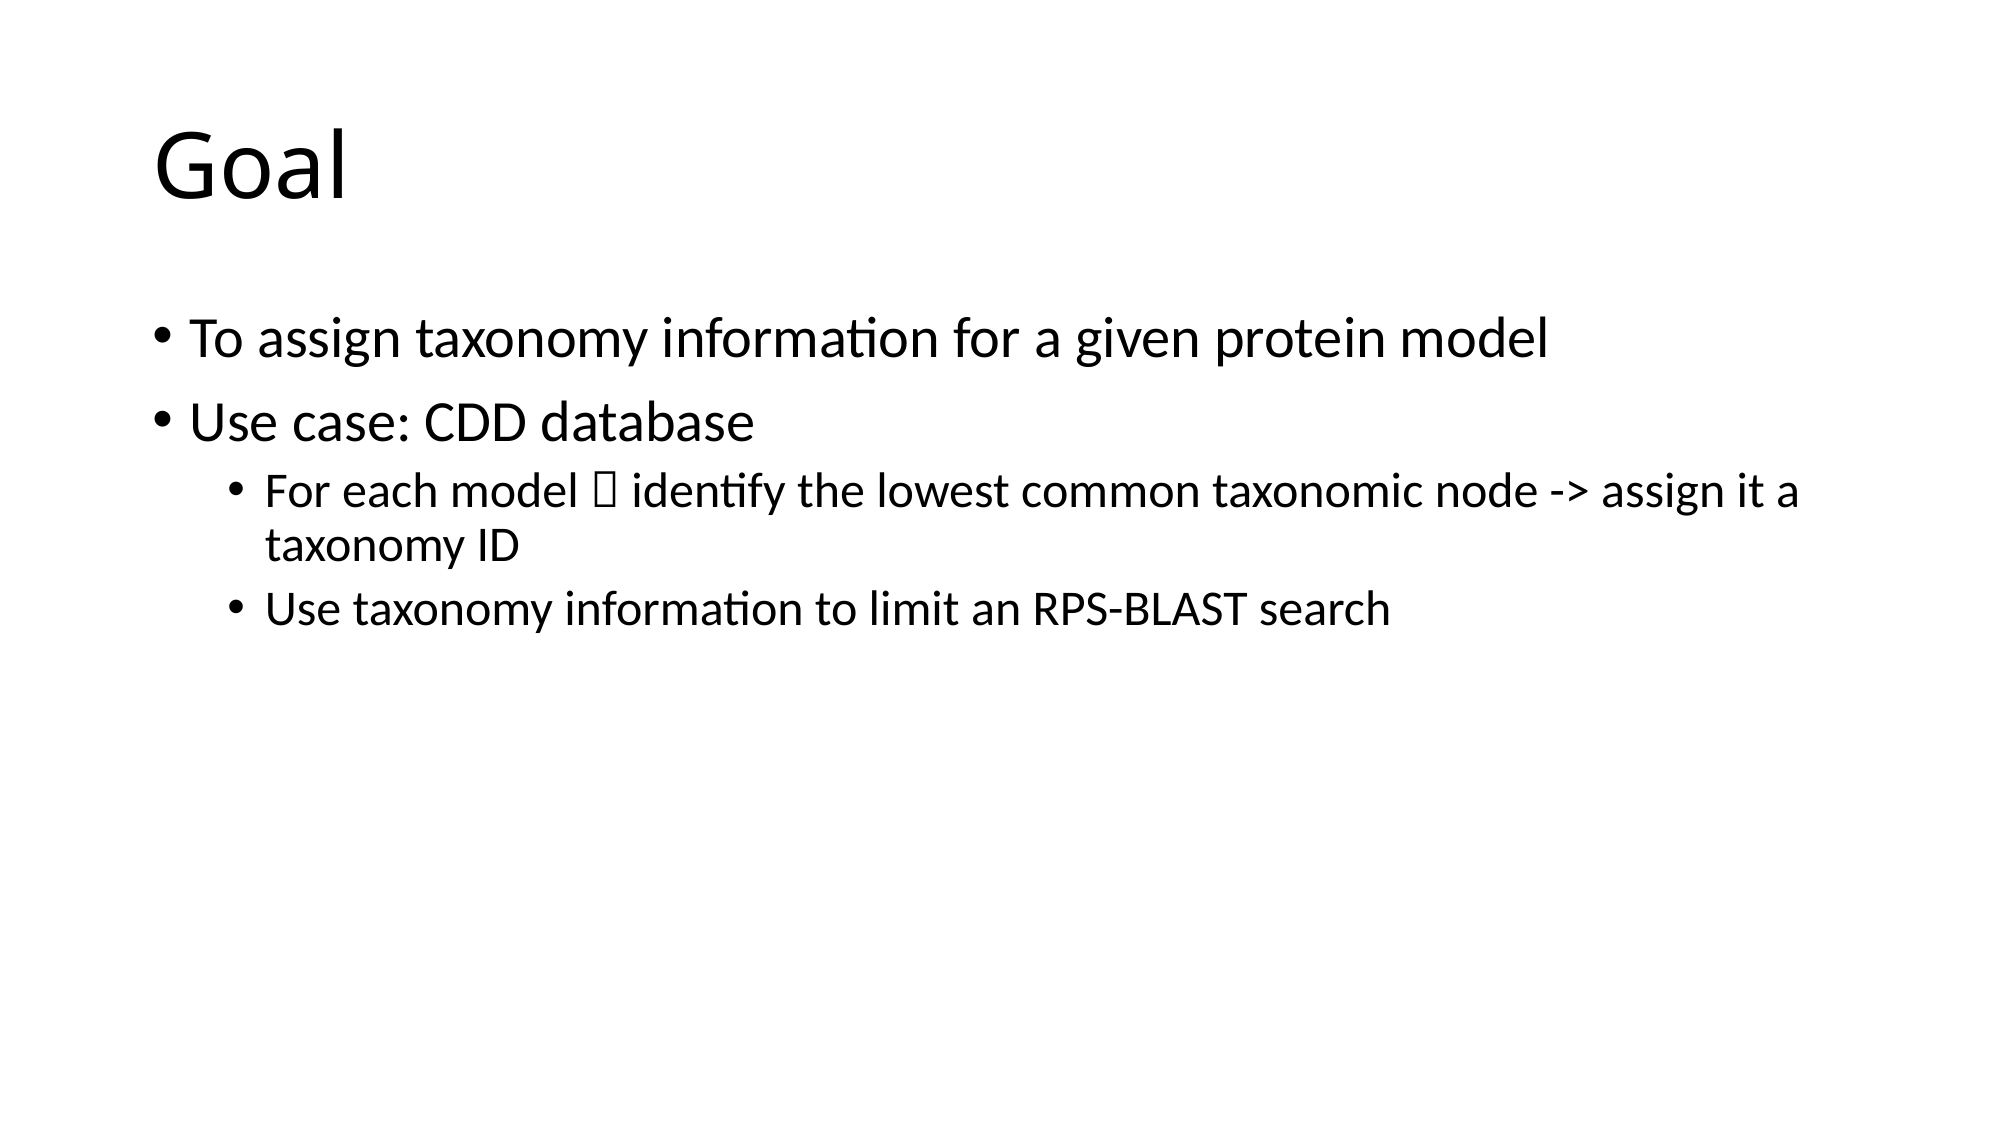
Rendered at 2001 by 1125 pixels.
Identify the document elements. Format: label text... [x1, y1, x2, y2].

title Goal [137, 59, 1863, 278]
list To assign taxonomy information for a given protein model Use case: CDD database For each model  identify the lowest common taxonomic node -> assign it a taxonomy ID Use taxonomy information to limit an RPS-BLAST search [137, 299, 1863, 1014]
